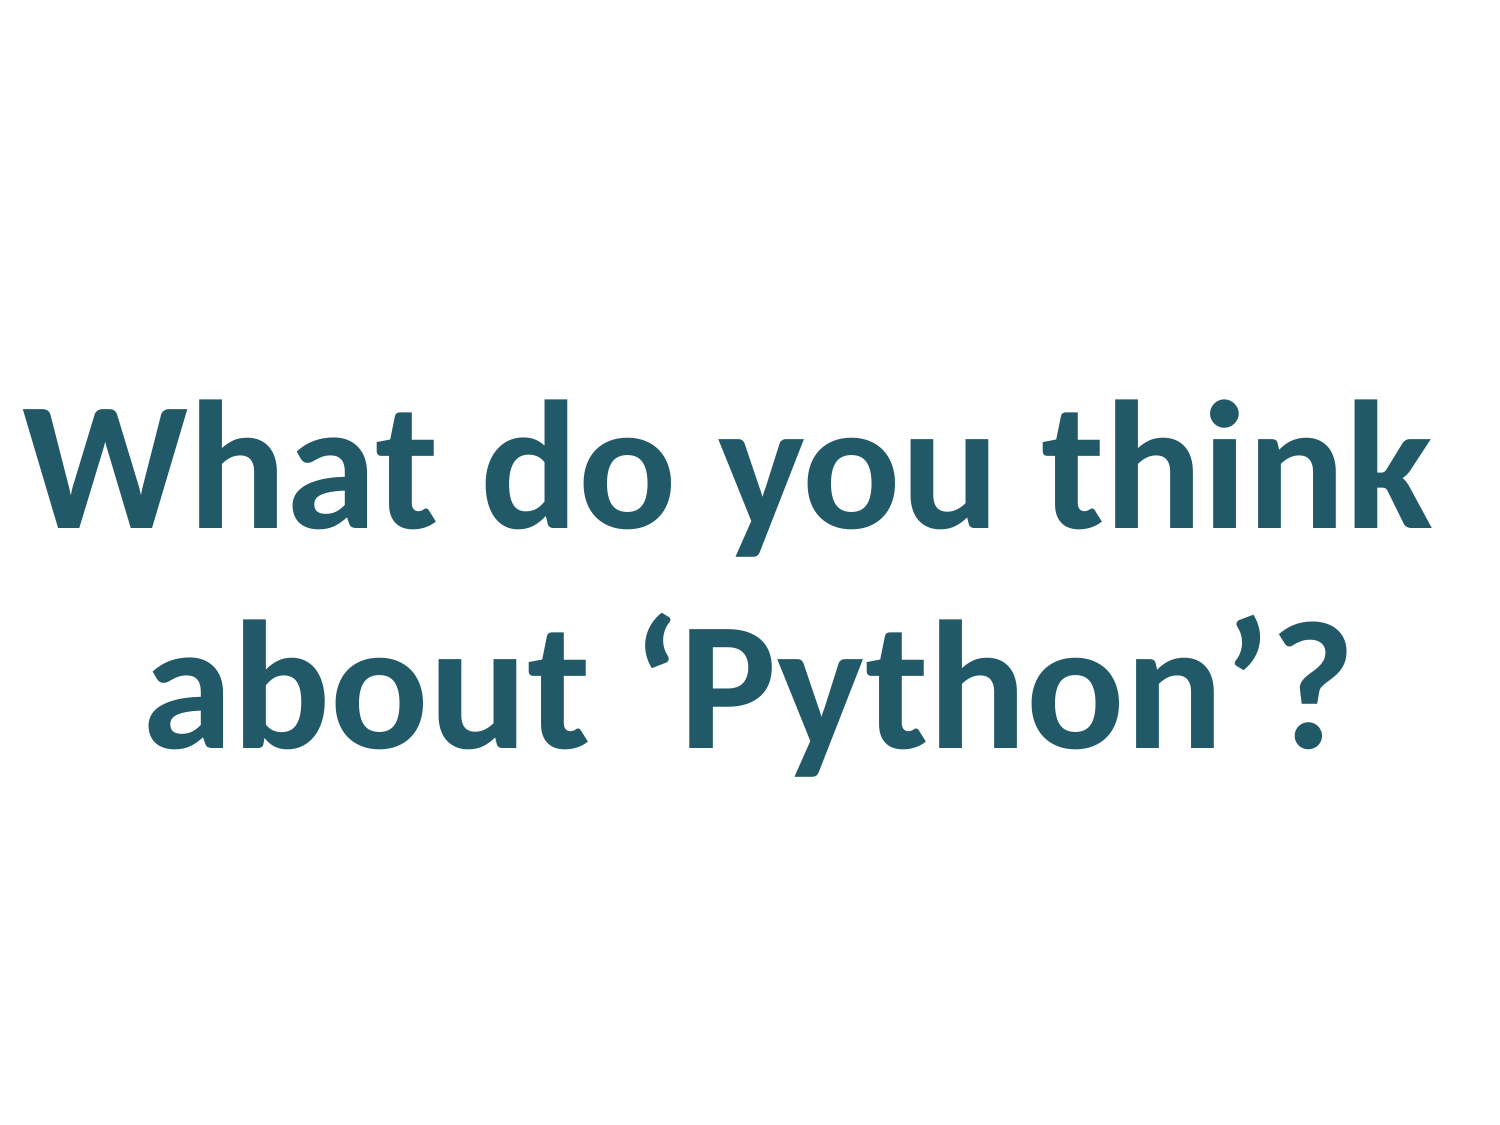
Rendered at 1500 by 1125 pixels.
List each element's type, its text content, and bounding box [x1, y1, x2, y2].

text_box What do you think about ‘Python’? [7, 337, 1492, 793]
